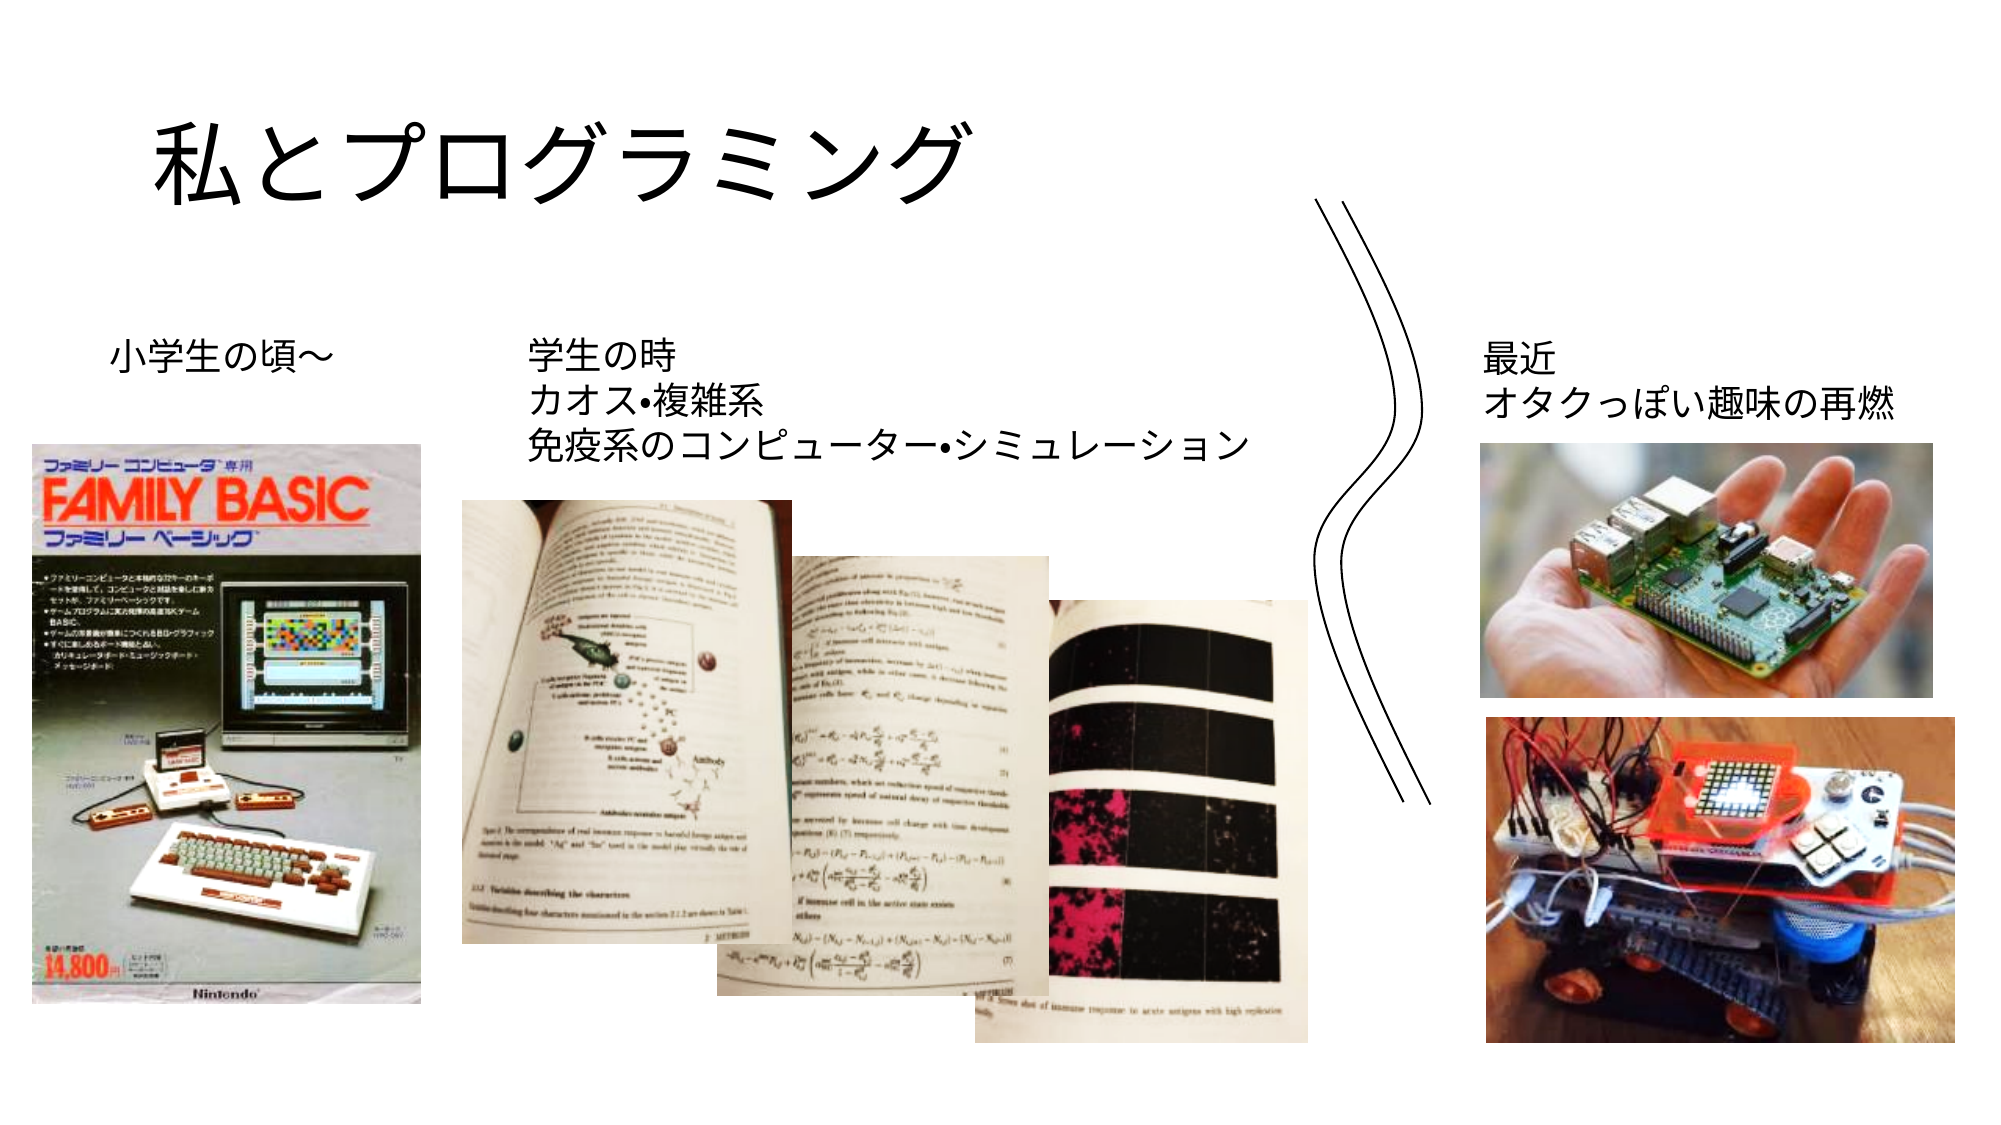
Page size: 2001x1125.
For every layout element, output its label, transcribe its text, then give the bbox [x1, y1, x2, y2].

text_box [1313, 198, 1405, 803]
text_box 学生の時 カオス・複雑系 免疫系のコンピューター・シミュレーション [512, 324, 1267, 475]
text_box 小学生の頃～ [94, 325, 350, 386]
text_box [1340, 200, 1432, 806]
picture [1480, 443, 1933, 698]
picture [462, 500, 1308, 1043]
text_box 最近 オタクっぽい趣味の再燃 [1467, 327, 1910, 433]
picture [1486, 717, 1955, 1043]
title 私とプログラミング [137, 59, 1863, 278]
picture [31, 444, 421, 1004]
